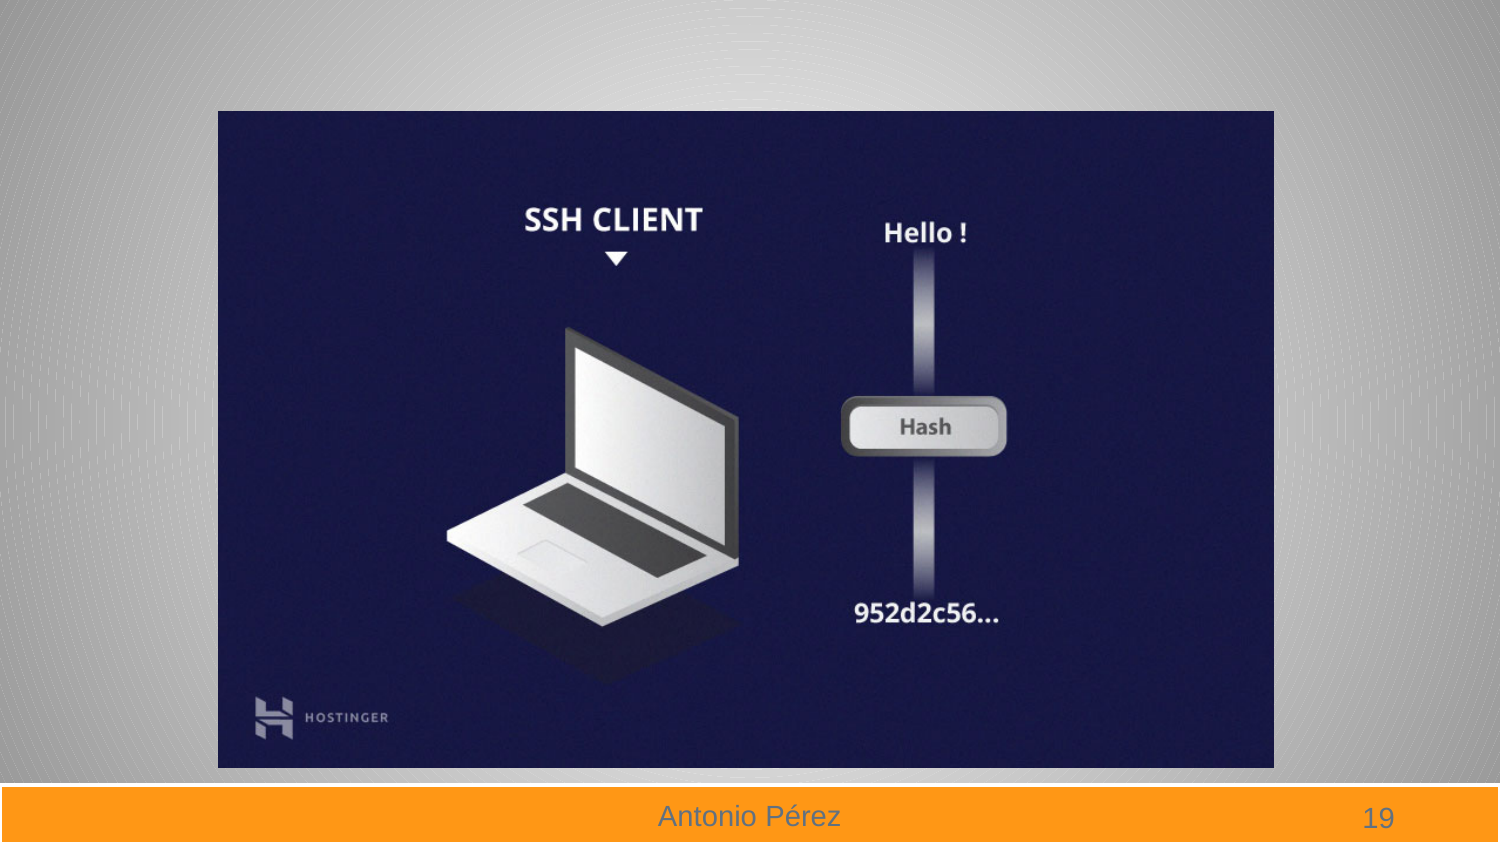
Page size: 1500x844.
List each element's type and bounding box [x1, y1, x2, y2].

picture [218, 111, 1274, 769]
